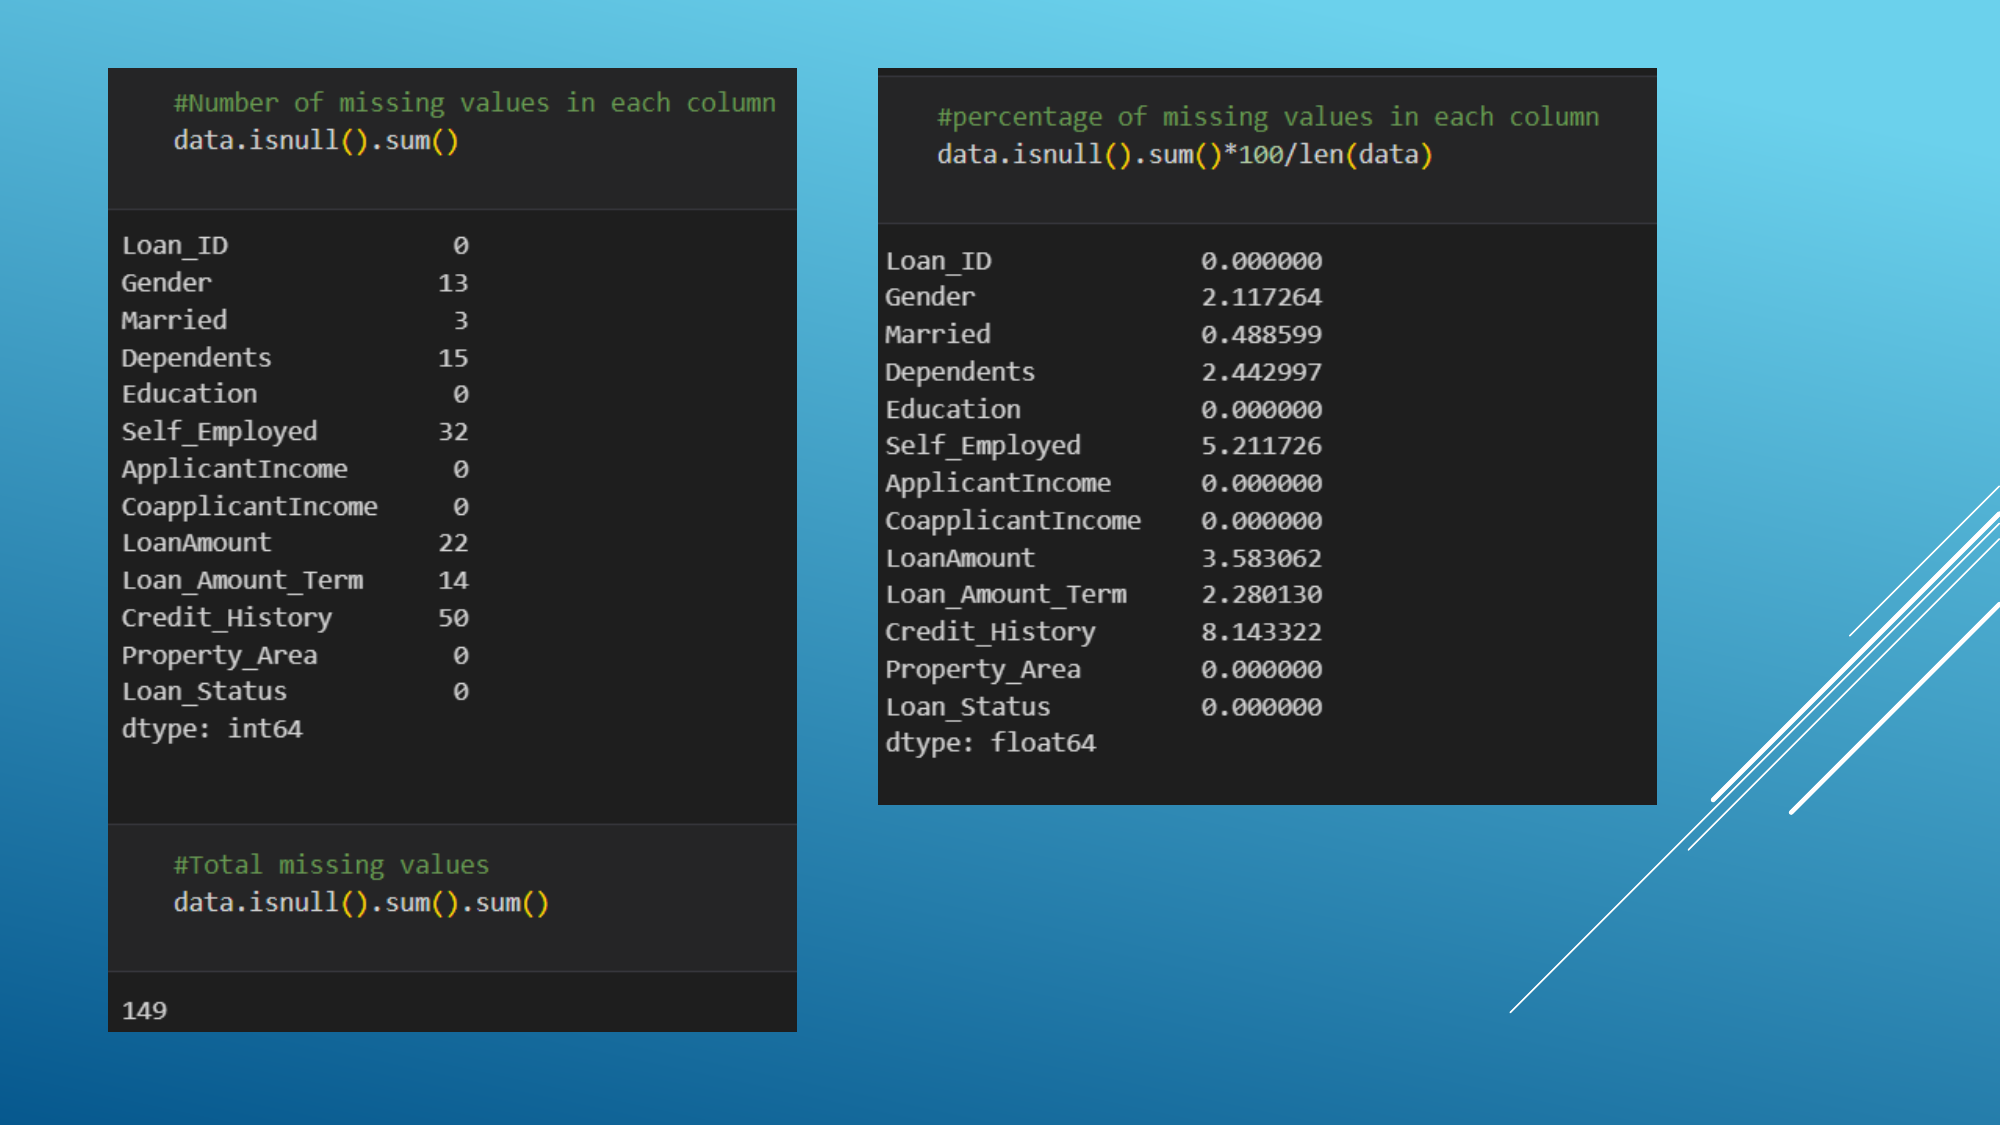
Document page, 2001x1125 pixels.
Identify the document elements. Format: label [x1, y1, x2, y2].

picture [108, 68, 797, 1032]
picture [878, 68, 1657, 806]
